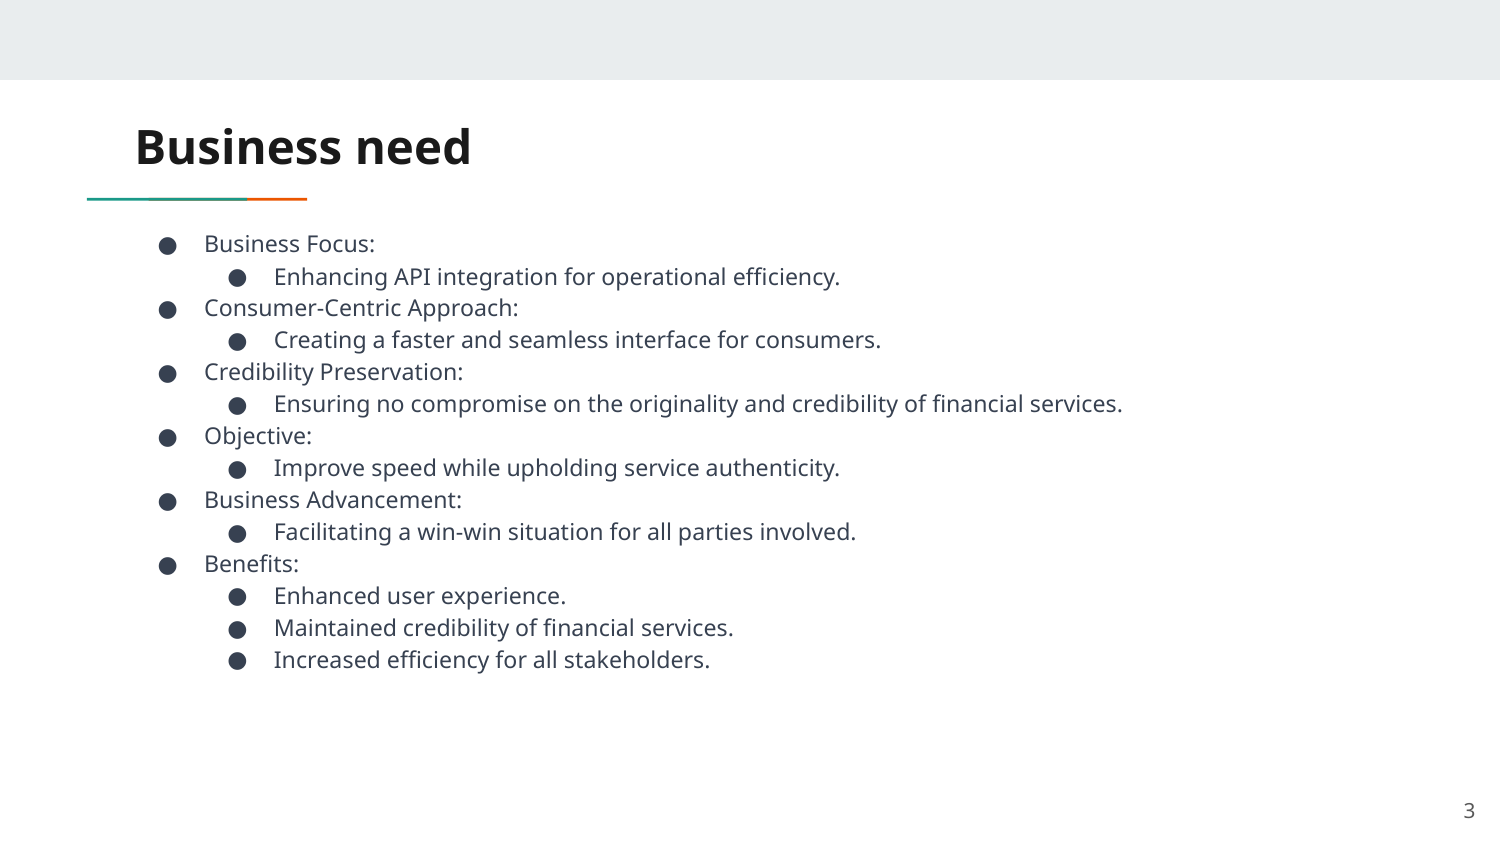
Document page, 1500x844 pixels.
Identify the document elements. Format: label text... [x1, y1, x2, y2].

title Business need [119, 102, 1381, 190]
slide_number ‹#› [1400, 779, 1491, 844]
list Business Focus: Enhancing API integration for operational efficiency. Consumer-Centric Approach: Creating a faster and seamless interface for consumers. Credibility Preservation: Ensuring no compromise on the originality and credibility of financial services. Objective: Improve speed while upholding service authenticity. Business Advancement: Facilitating a win-win situation for all parties involved. Benefits: Enhanced user experience. Maintained credibility of financial services. Increased efficiency for all stakeholders. [119, 210, 1381, 688]
